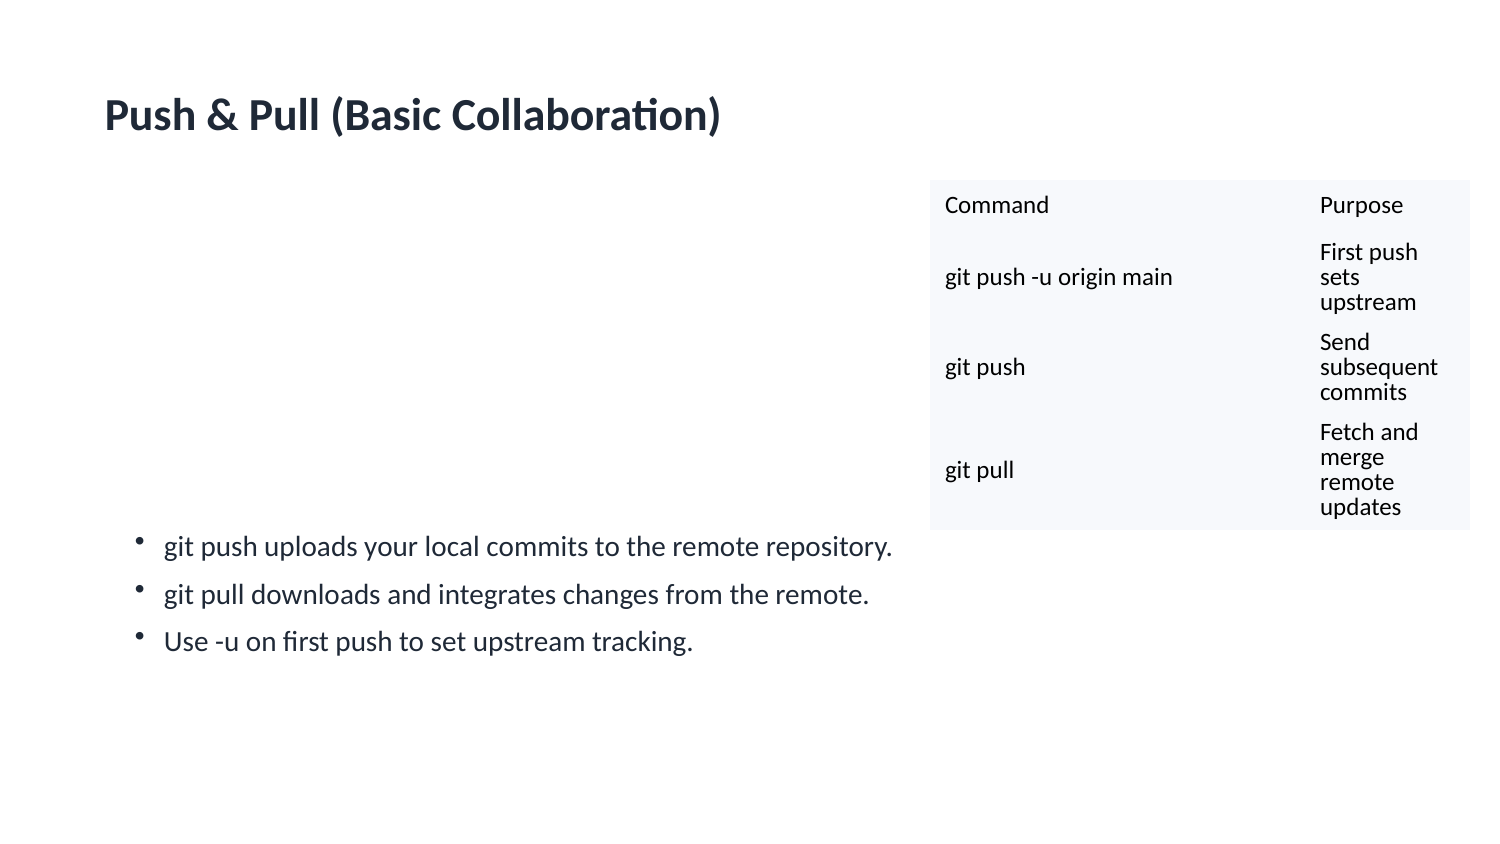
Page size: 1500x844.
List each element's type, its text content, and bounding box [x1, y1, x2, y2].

table_header Command [930, 180, 1305, 234]
text_box git push uploads your local commits to the remote repository. git pull downloads and integrates changes from the remote. Use -u on first push to set upstream tracking. [119, 179, 1500, 844]
table_cell git push [930, 324, 1305, 414]
text_box Push & Pull (Basic Collaboration) [89, 59, 1500, 165]
table_cell Fetch and merge remote updates [1305, 414, 1470, 530]
table_header Purpose [1305, 180, 1470, 234]
table_cell Send subsequent commits [1305, 324, 1470, 414]
table_cell First push sets upstream [1305, 234, 1470, 324]
table_cell git push -u origin main [930, 234, 1305, 324]
table_cell git pull [930, 414, 1305, 530]
